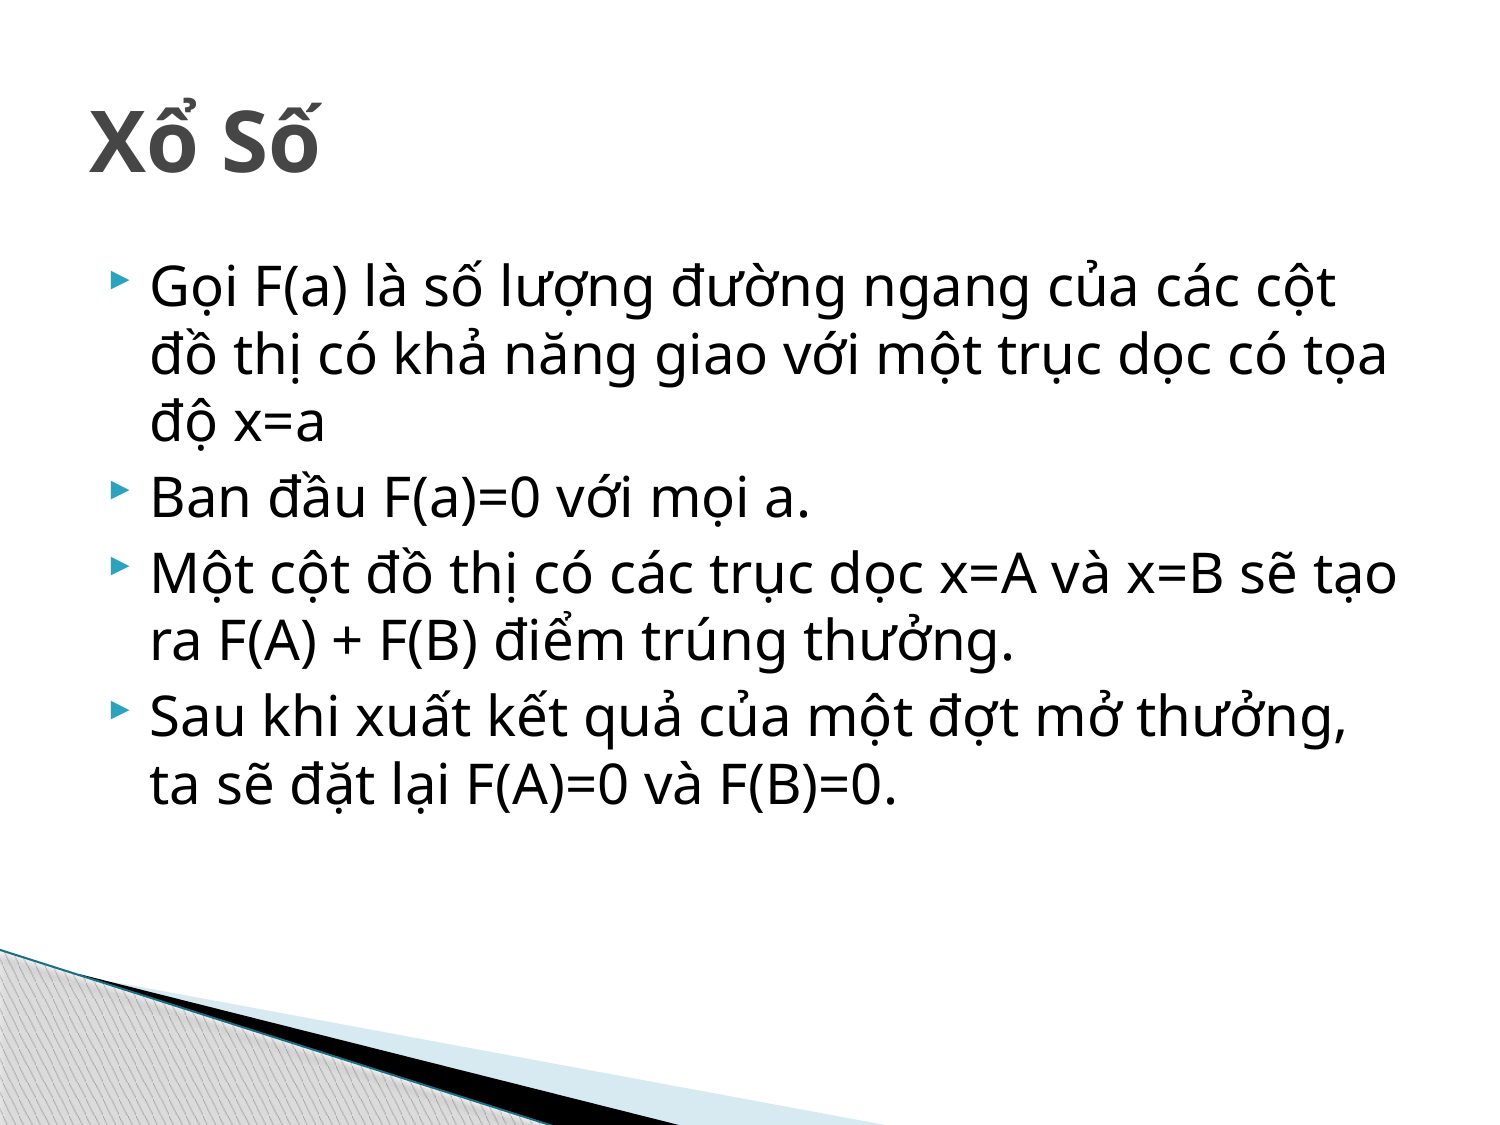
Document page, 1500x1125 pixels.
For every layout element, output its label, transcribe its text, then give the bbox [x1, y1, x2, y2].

list Gọi F(a) là số lượng đường ngang của các cột đồ thị có khả năng giao với một trục dọc có tọa độ x=a Ban đầu F(a)=0 với mọi a. Một cột đồ thị có các trục dọc x=A và x=B sẽ tạo ra F(A) + F(B) điểm trúng thưởng. Sau khi xuất kết quả của một đợt mở thưởng, ta sẽ đặt lại F(A)=0 và F(B)=0. [75, 243, 1425, 986]
title Xổ Số [75, 45, 1425, 233]
